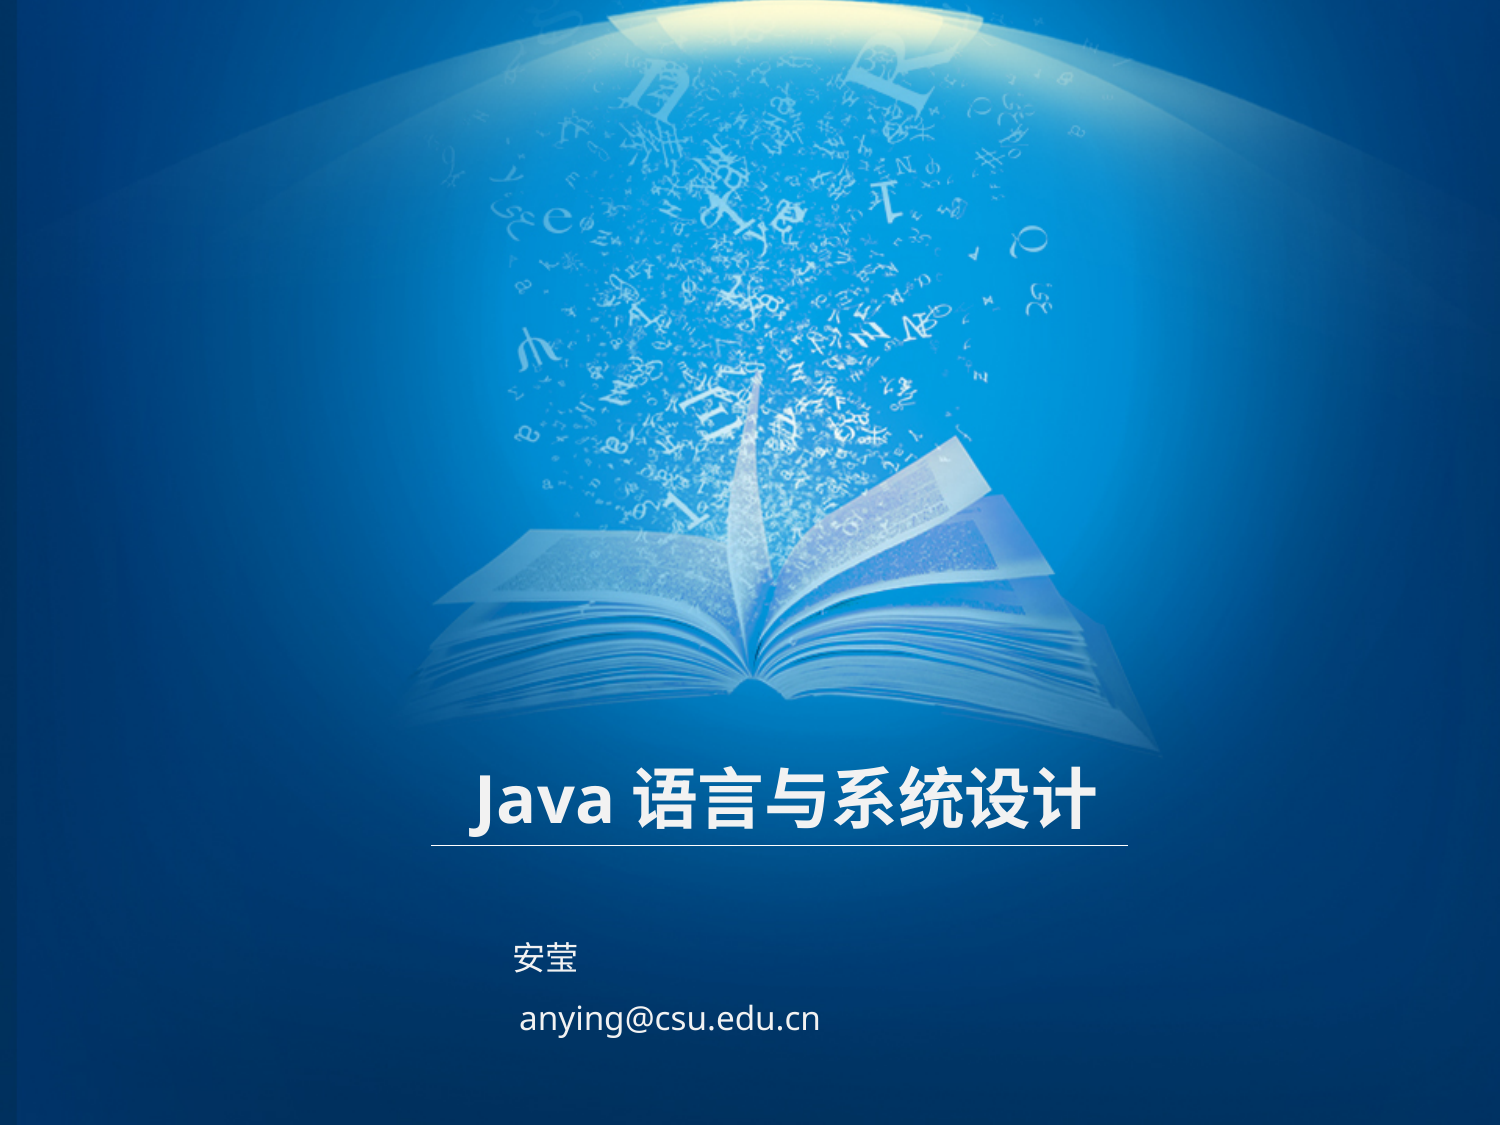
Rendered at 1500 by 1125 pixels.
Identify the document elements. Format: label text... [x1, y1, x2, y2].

text_box Java语言与系统设计 安莹 anying@csu.edu.cn [425, 749, 1223, 1085]
picture [0, 0, 1500, 1125]
